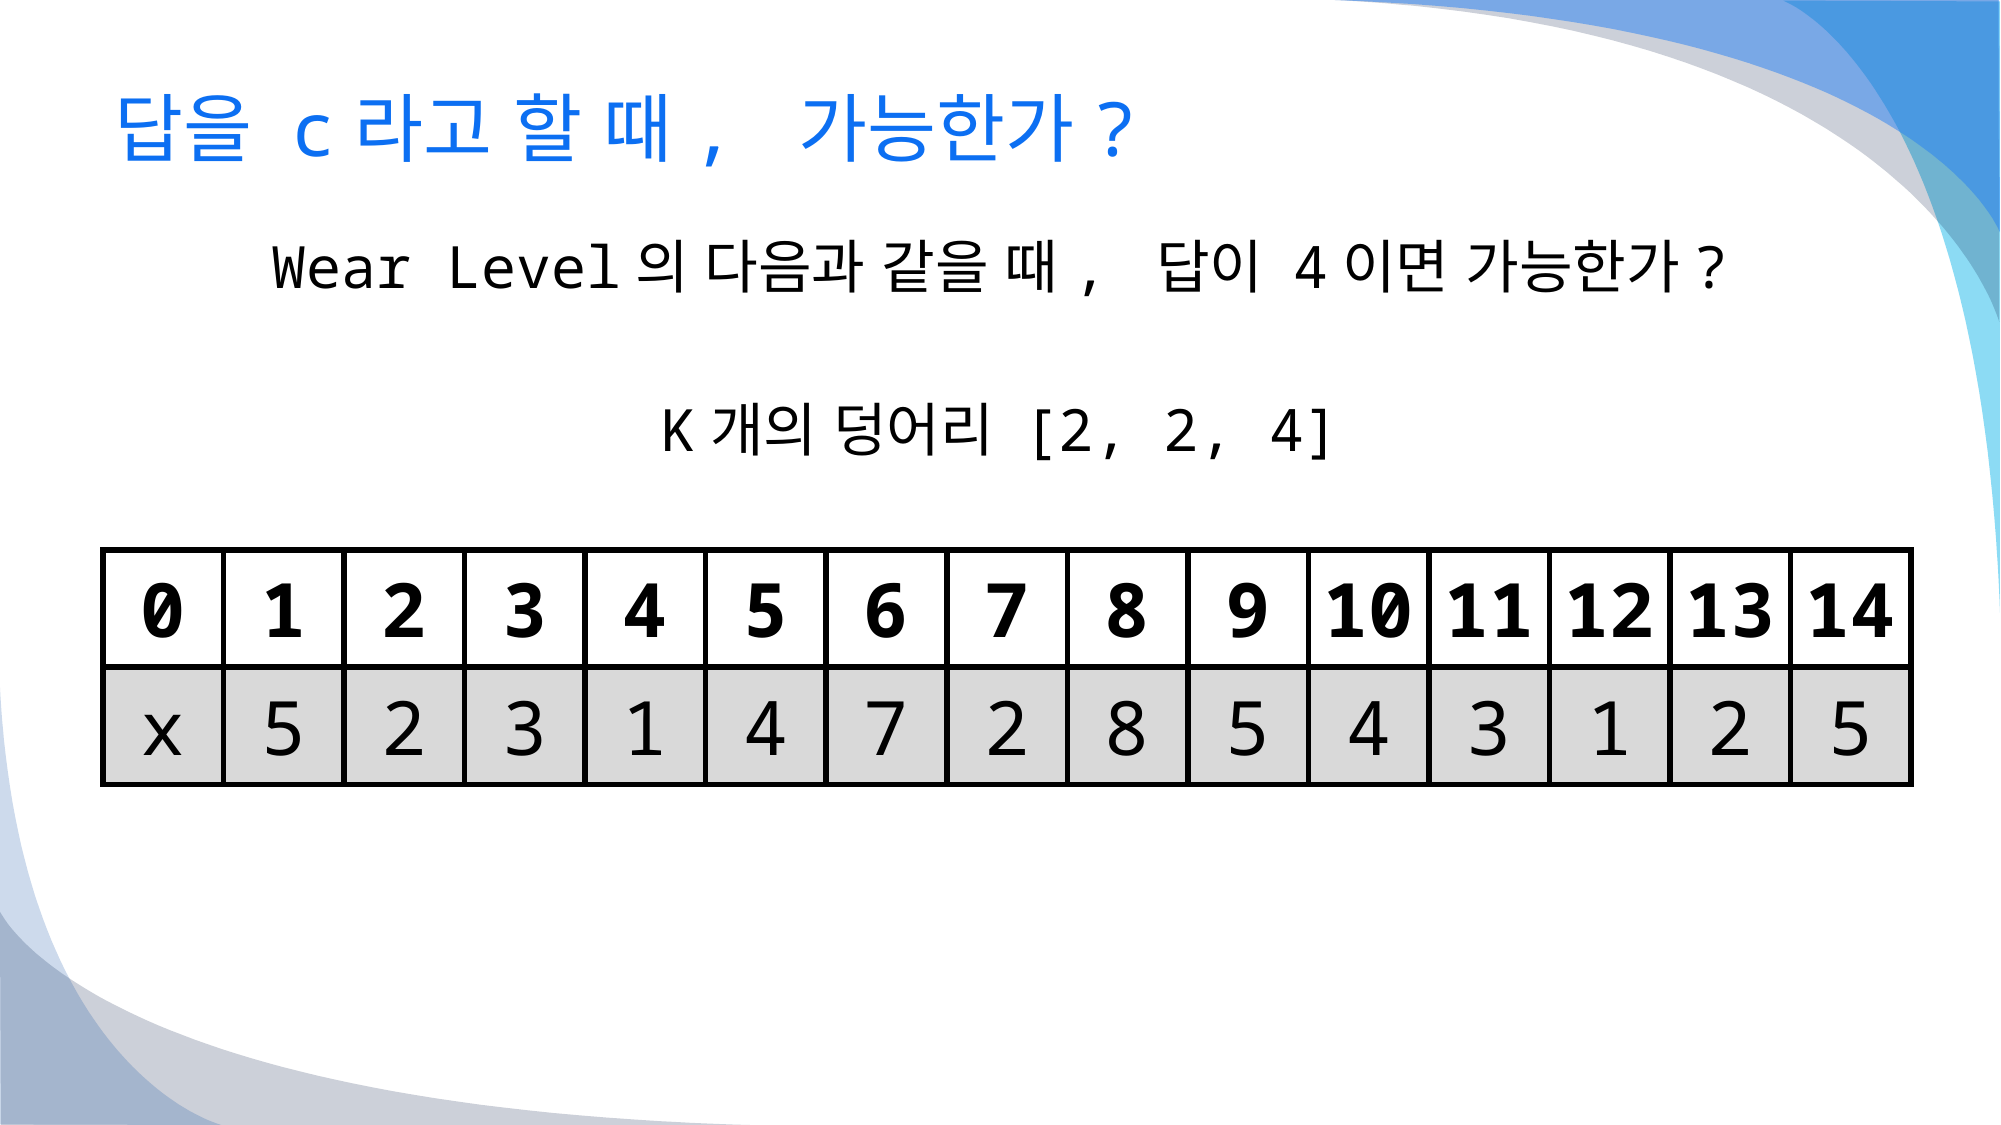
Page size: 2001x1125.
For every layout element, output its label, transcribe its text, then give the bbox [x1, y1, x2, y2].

table_header 14 [1793, 553, 1908, 664]
title 답을 c라고 할 때, 가능한가? [99, 50, 1900, 202]
table_header 0 [106, 553, 221, 664]
table_header 1 [226, 553, 341, 664]
table_cell 2 [347, 670, 462, 782]
table_cell 7 [829, 670, 944, 782]
table_cell 2 [950, 670, 1065, 782]
table_header 11 [1432, 553, 1547, 664]
table_header 5 [708, 553, 823, 664]
table_header 3 [467, 553, 582, 664]
table_header 8 [1070, 553, 1185, 664]
table_cell x [106, 670, 221, 782]
table_cell 4 [708, 670, 823, 782]
table_cell 2 [1673, 670, 1788, 782]
table_header 4 [588, 553, 703, 664]
table_header 10 [1311, 553, 1426, 664]
table_cell 5 [1191, 670, 1306, 782]
table_cell 1 [1552, 670, 1667, 782]
table_header 7 [950, 553, 1065, 664]
table_cell 4 [1311, 670, 1426, 782]
table_header 6 [829, 553, 944, 664]
table_cell 5 [1793, 670, 1908, 782]
table_header 2 [347, 553, 462, 664]
table_header 9 [1191, 553, 1306, 664]
table_header 13 [1673, 553, 1788, 664]
table_cell 3 [467, 670, 582, 782]
table_cell 1 [588, 670, 703, 782]
table_cell 8 [1070, 670, 1185, 782]
table_cell 5 [226, 670, 341, 782]
table_cell 3 [1432, 670, 1547, 782]
table_header 12 [1552, 553, 1667, 664]
list Wear Level의 다음과 같을 때, 답이 4이면 가능한가? K개의 덩어리 [2, 2, 4] [99, 222, 1900, 497]
